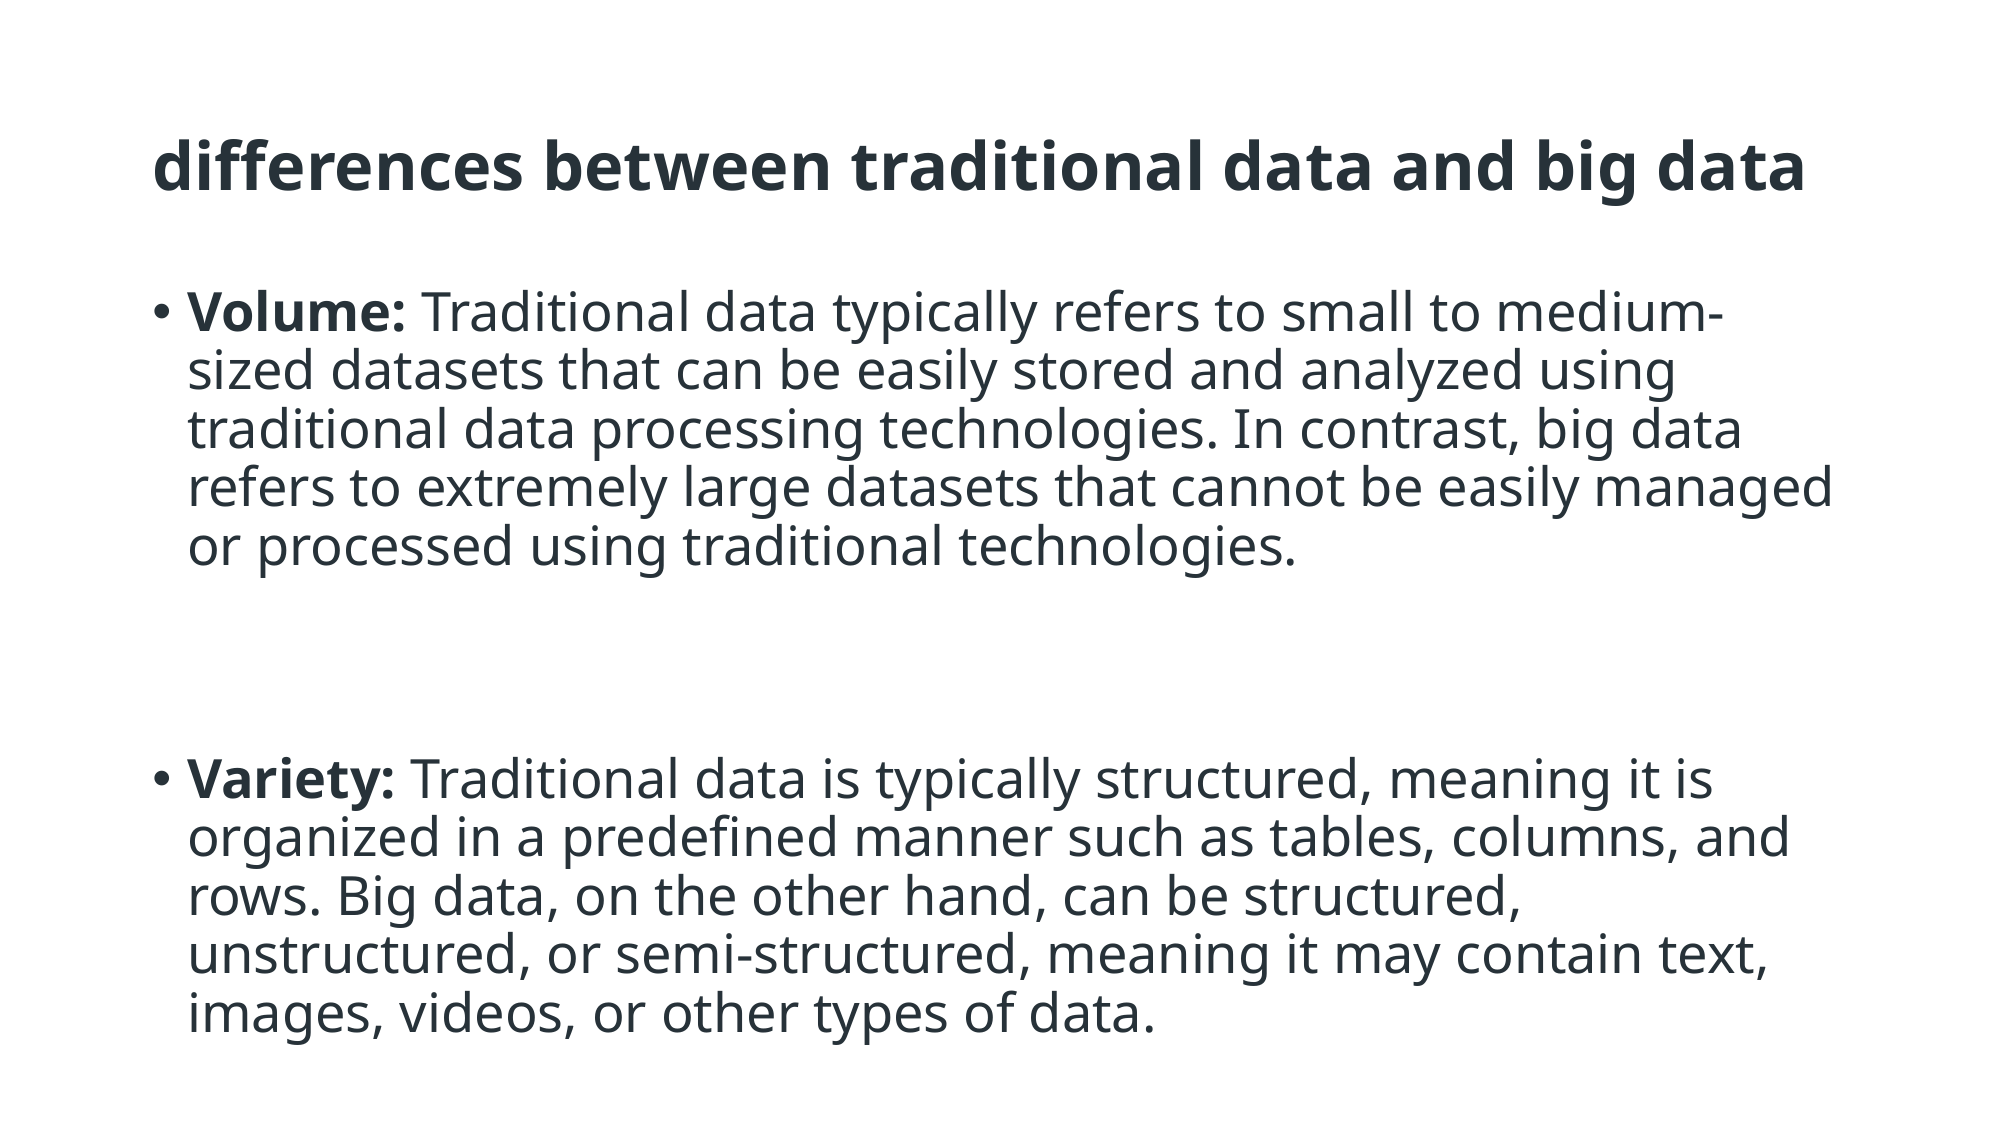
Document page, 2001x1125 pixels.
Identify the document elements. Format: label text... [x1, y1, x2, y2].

list Volume: Traditional data typically refers to small to medium-sized datasets that can be easily stored and analyzed using traditional data processing technologies. In contrast, big data refers to extremely large datasets that cannot be easily managed or processed using traditional technologies. Variety: Traditional data is typically structured, meaning it is organized in a predefined manner such as tables, columns, and rows. Big data, on the other hand, can be structured, unstructured, or semi-structured, meaning it may contain text, images, videos, or other types of data. [137, 277, 1863, 1066]
title differences between traditional data and big data [137, 59, 1863, 277]
